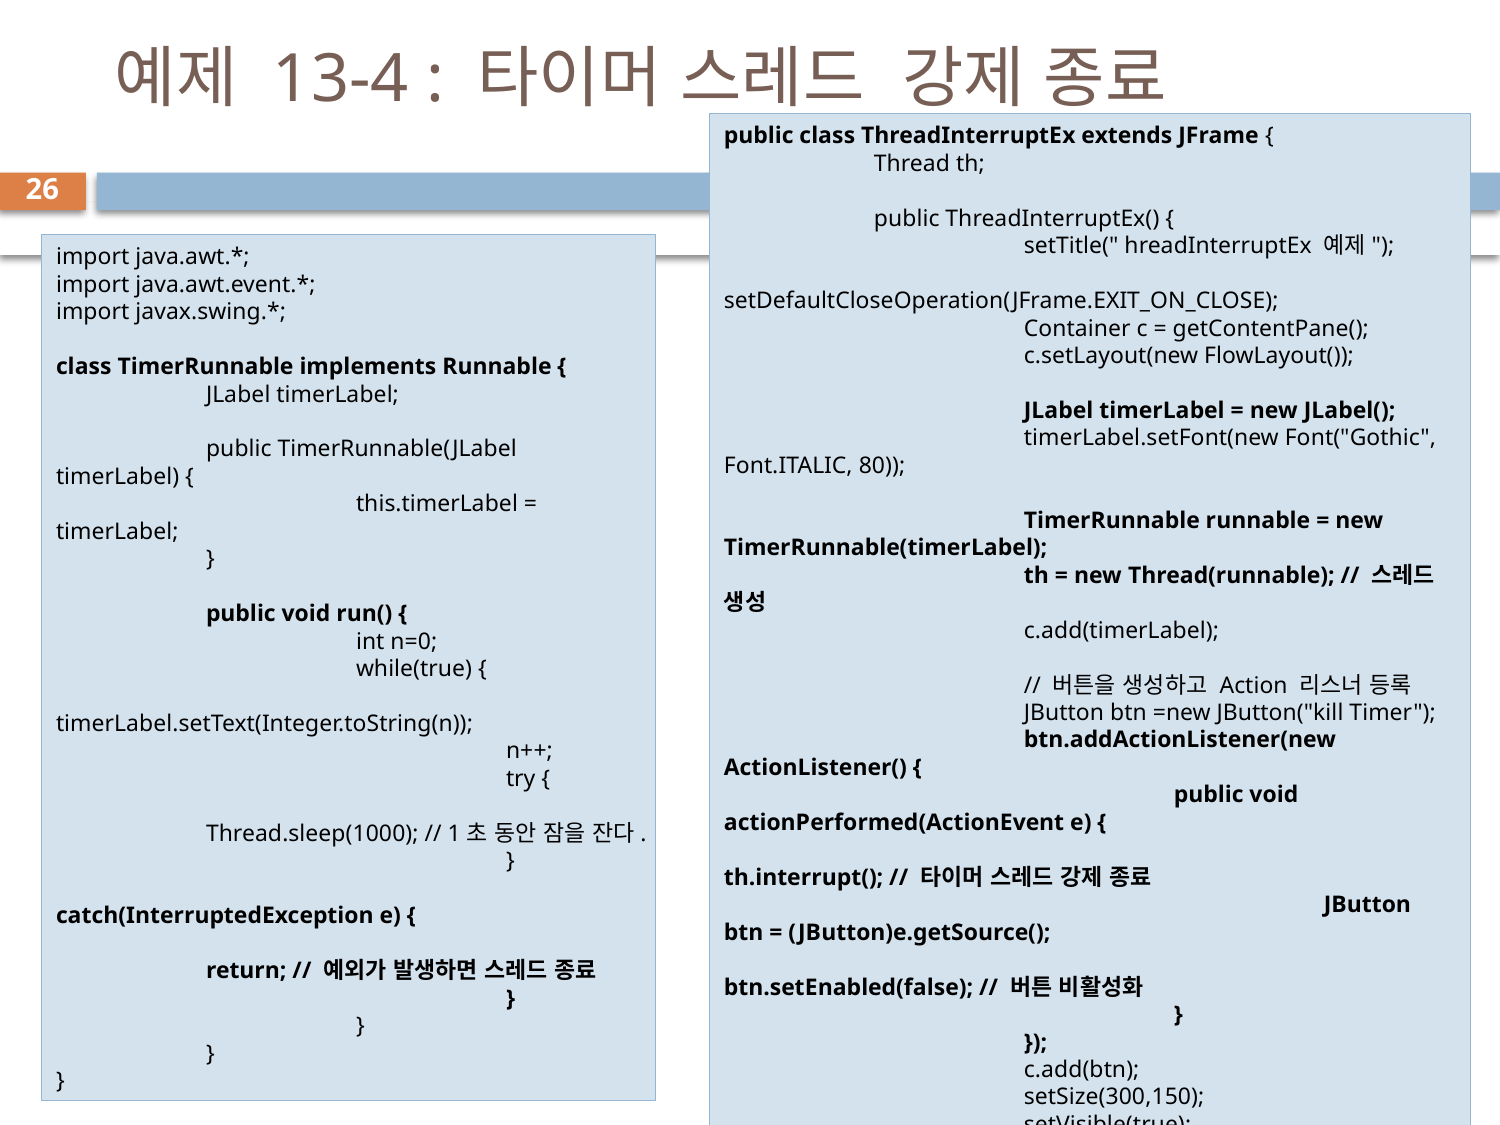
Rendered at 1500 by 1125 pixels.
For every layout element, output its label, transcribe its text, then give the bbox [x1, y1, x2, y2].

title 예제 13-4 : 타이머 스레드 강제 종료 [100, 19, 1438, 131]
text_box import java.awt.*; import java.awt.event.*; import javax.swing.*; class TimerRunnable implements Runnable { JLabel timerLabel; public TimerRunnable(JLabel timerLabel) { this.timerLabel = timerLabel; } public void run() { int n=0; while(true) { timerLabel.setText(Integer.toString(n)); n++; try { Thread.sleep(1000); // 1초 동안 잠을 잔다. } catch(InterruptedException e) { return; // 예외가 발생하면 스레드 종료 } } } } [41, 234, 656, 1101]
slide_number 26 [0, 170, 87, 211]
text_box public class ThreadInterruptEx extends JFrame { Thread th; public ThreadInterruptEx() { setTitle(" hreadInterruptEx 예제"); setDefaultCloseOperation(JFrame.EXIT_ON_CLOSE); Container c = getContentPane(); c.setLayout(new FlowLayout()); JLabel timerLabel = new JLabel(); timerLabel.setFont(new Font("Gothic", Font.ITALIC, 80)); TimerRunnable runnable = new TimerRunnable(timerLabel); th = new Thread(runnable); // 스레드 생성 c.add(timerLabel); // 버튼을 생성하고 Action 리스너 등록 JButton btn =new JButton("kill Timer"); btn.addActionListener(new ActionListener() { public void actionPerformed(ActionEvent e) { th.interrupt(); // 타이머 스레드 강제 종료 JButton btn = (JButton)e.getSource(); btn.setEnabled(false); // 버튼 비활성화 } }); c.add(btn); setSize(300,150); setVisible(true); th.start(); // 스레드 동작시킴 } public static void main(String[] args) { new ThreadInterruptEx(); } } [709, 113, 1471, 1125]
